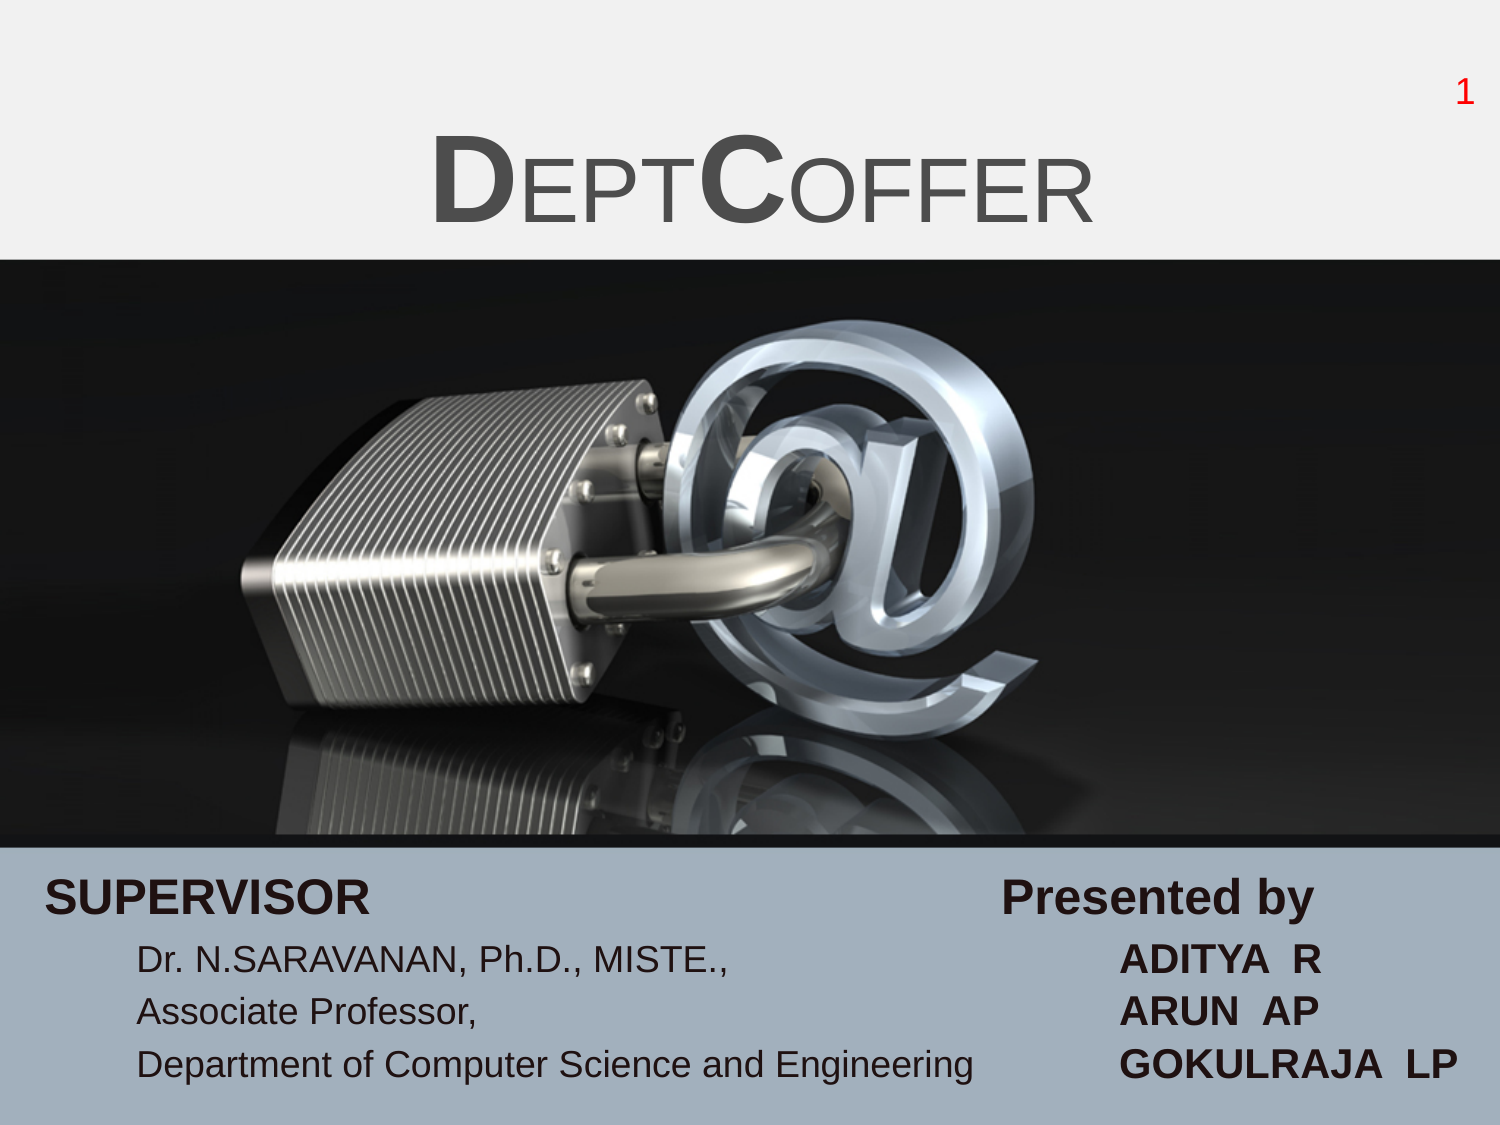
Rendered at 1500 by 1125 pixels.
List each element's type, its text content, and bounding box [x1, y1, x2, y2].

text_box 1 [1440, 60, 1491, 117]
text_box Dr. N.SARAVANAN, Ph.D., MISTE., Associate Professor, Department of Computer Science and Engineering [136, 912, 975, 1116]
text_box Presented by [986, 852, 1390, 936]
text_box SUPERVISOR [29, 852, 434, 936]
text_box ADITYA R ARUN AP GOKULRAJA LP [1104, 923, 1500, 1101]
text_box DEPTCOFFER [413, 90, 1441, 255]
picture [0, 0, 1500, 1125]
